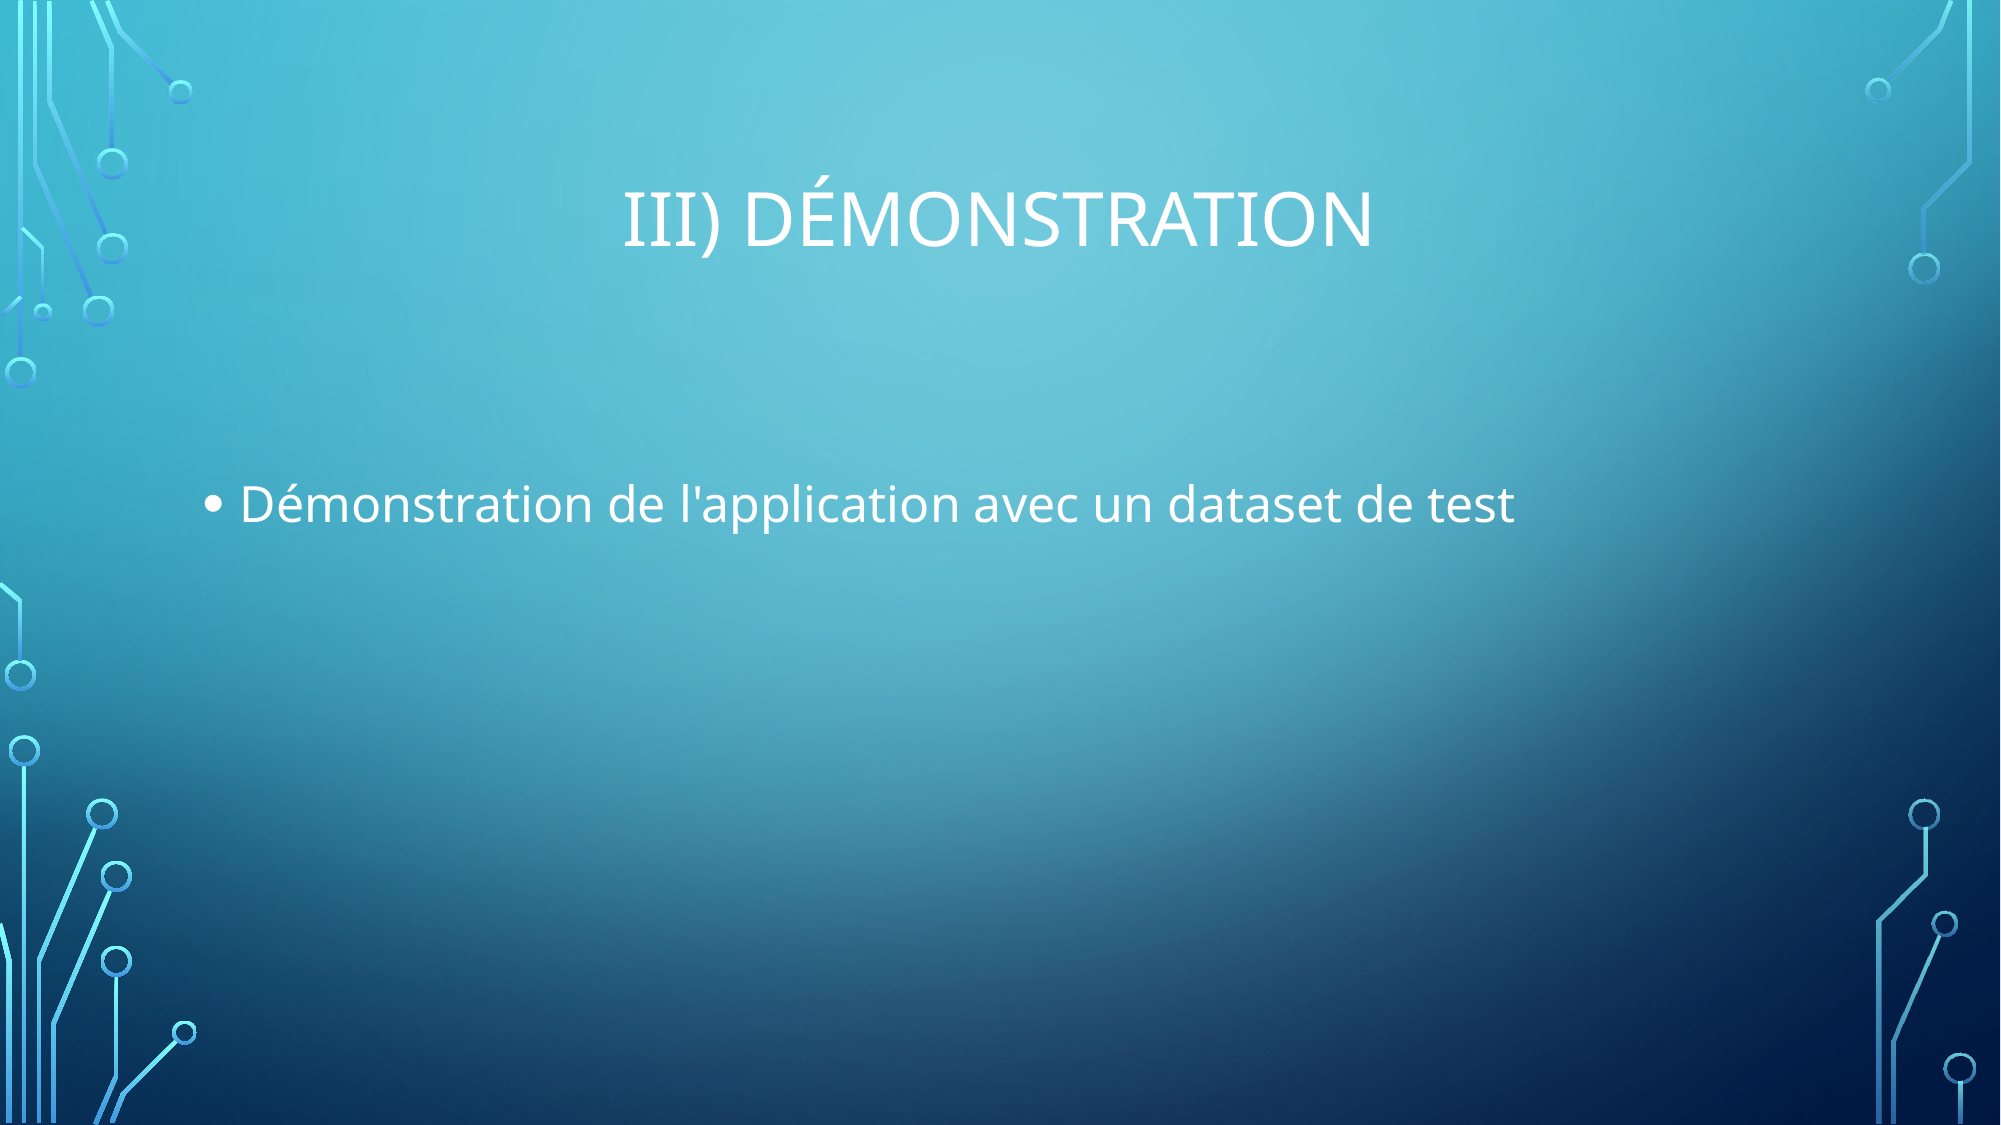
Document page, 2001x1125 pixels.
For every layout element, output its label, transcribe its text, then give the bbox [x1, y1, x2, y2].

title III) démonstration [187, 101, 1813, 344]
list Démonstration de l'application avec un dataset de test [187, 369, 1841, 625]
